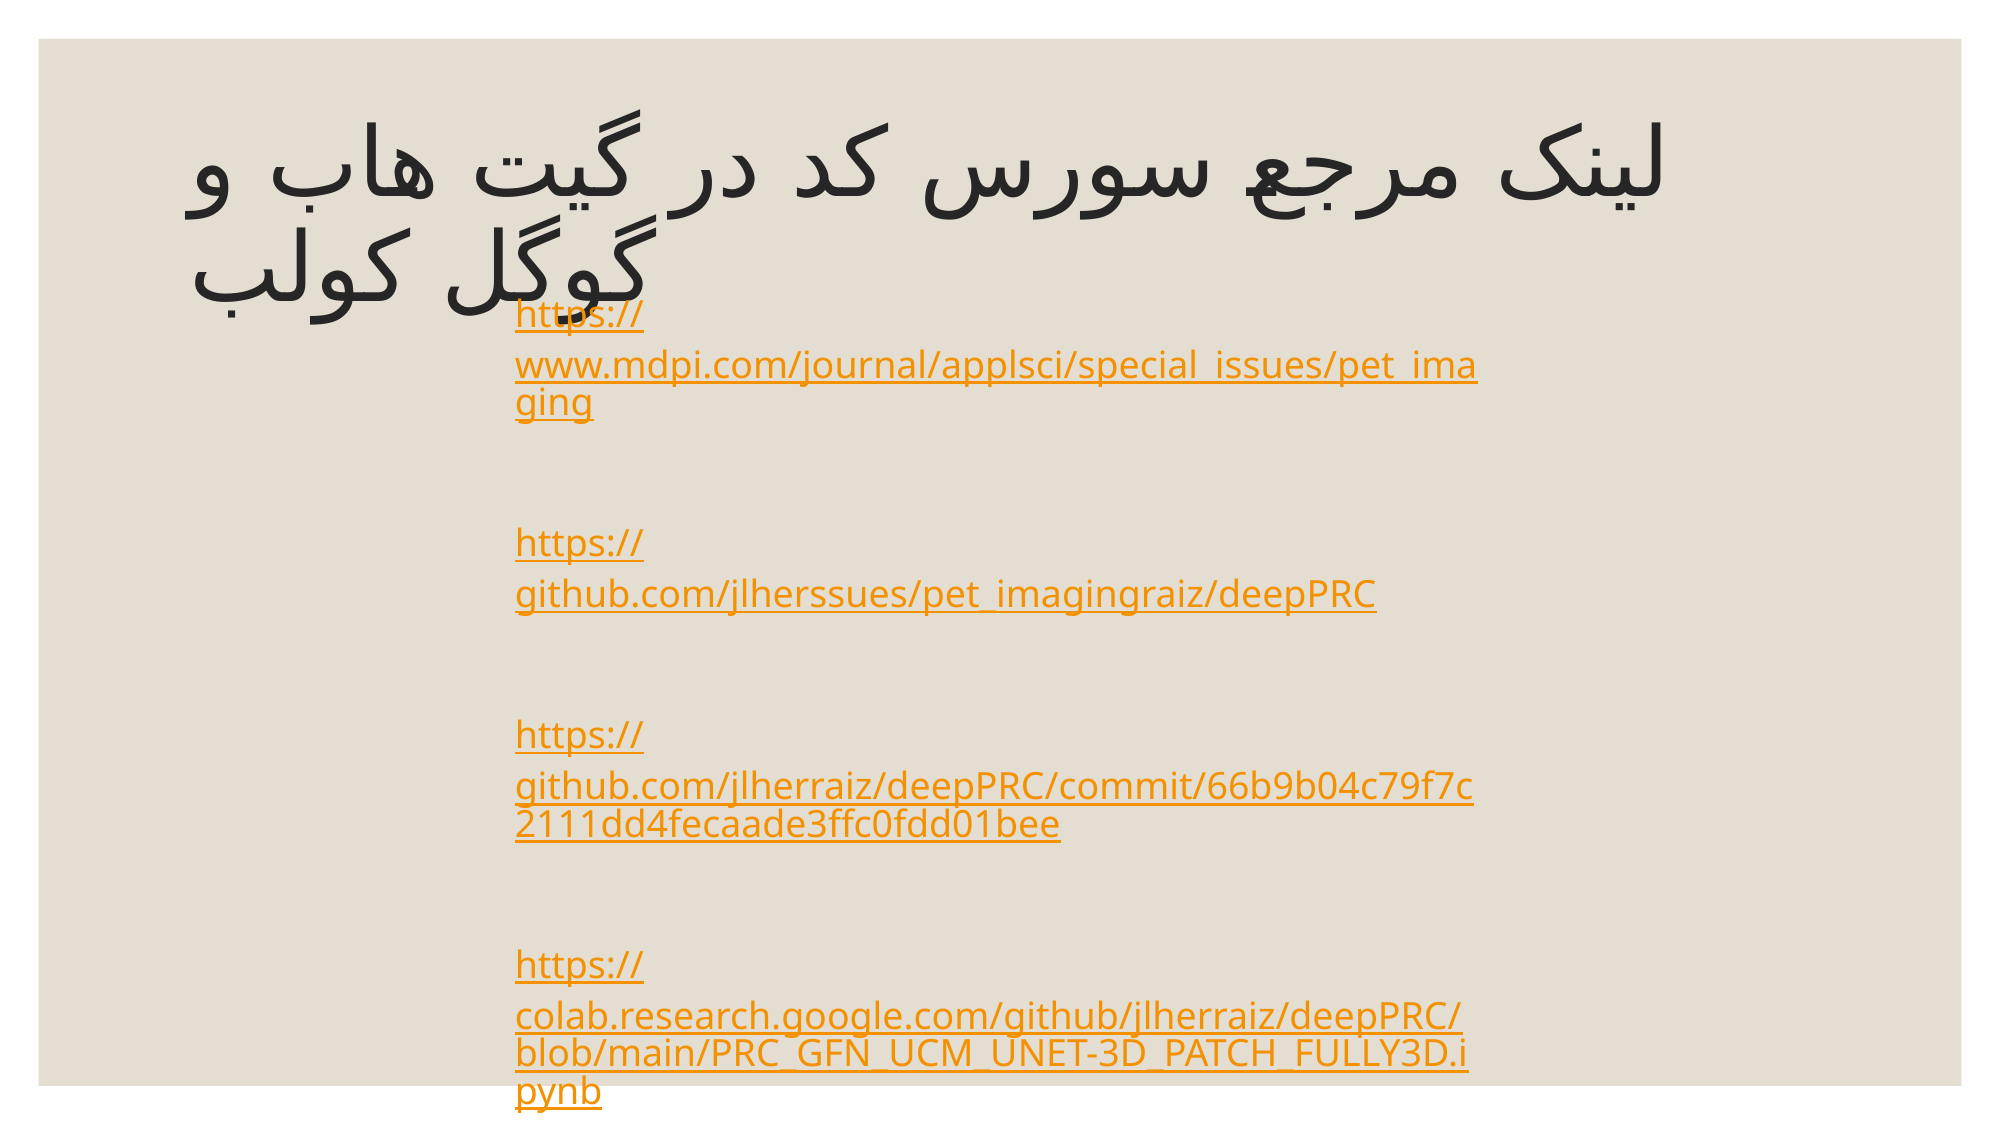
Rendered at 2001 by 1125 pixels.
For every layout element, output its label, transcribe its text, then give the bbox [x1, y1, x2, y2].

text_box https://www.mdpi.com/journal/applsci/special_issues/pet_imaging https://github.com/jlherssues/pet_imagingraiz/deepPRC https://github.com/jlherraiz/deepPRC/commit/66b9b04c79f7c2111dd4fecaade3ffc0fdd01bee https://colab.research.google.com/github/jlherraiz/deepPRC/blob/main/PRC_GFN_UCM_UNET-3D_PATCH_FULLY3D.ipynb [500, 282, 1500, 1066]
title لینک مرجع سورس کد در گیت هاب و گوگل کولب [174, 105, 1825, 331]
